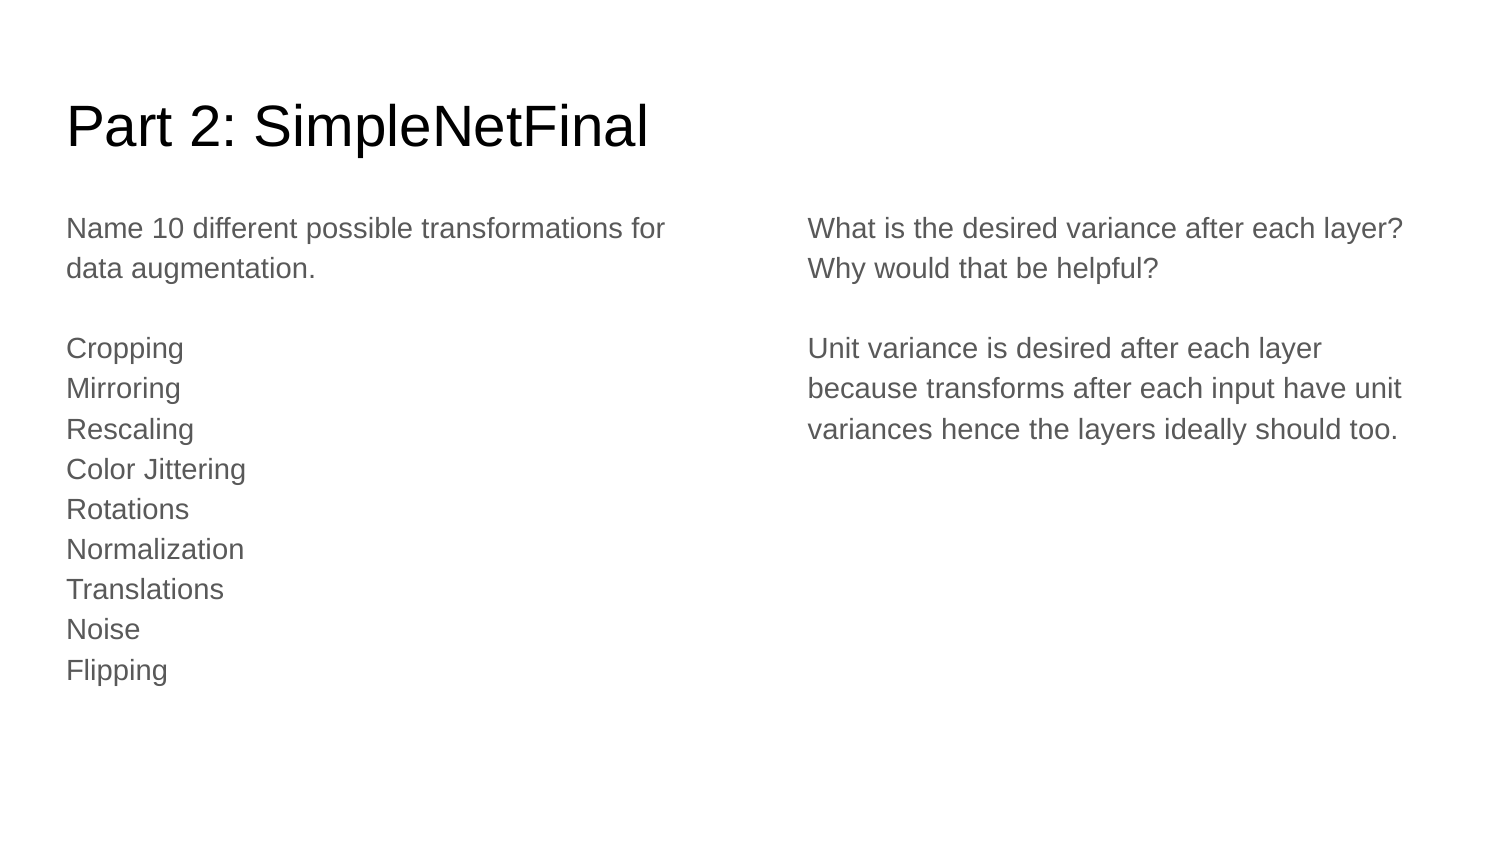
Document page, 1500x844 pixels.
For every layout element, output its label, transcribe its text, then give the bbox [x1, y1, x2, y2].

list What is the desired variance after each layer? Why would that be helpful? Unit variance is desired after each layer because transforms after each input have unit variances hence the layers ideally should too. [792, 189, 1449, 750]
title Part 2: SimpleNetFinal [51, 72, 1449, 167]
list Name 10 different possible transformations for data augmentation. Cropping Mirroring Rescaling Color Jittering Rotations Normalization Translations Noise Flipping [51, 189, 708, 750]
